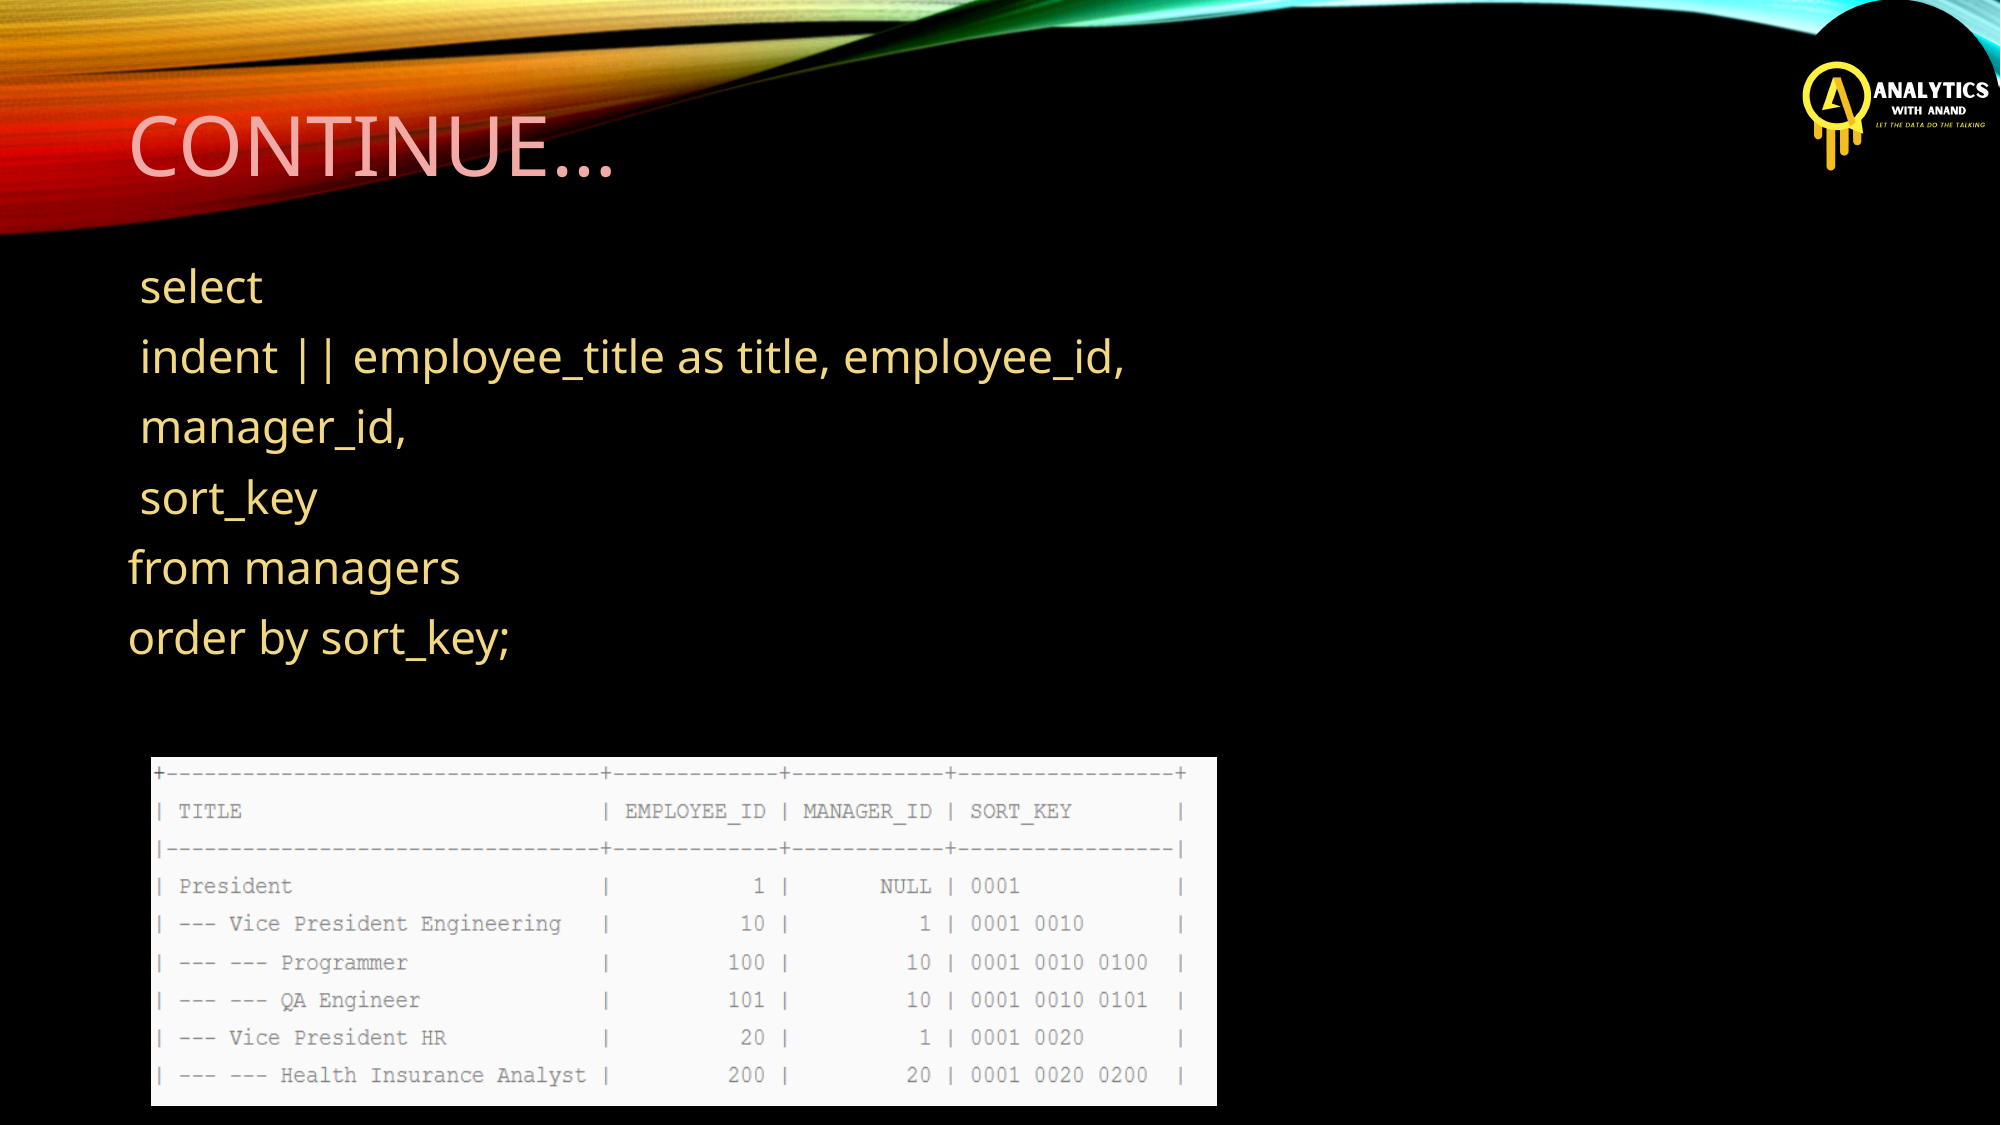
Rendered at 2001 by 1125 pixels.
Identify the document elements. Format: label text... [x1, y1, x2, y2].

title CONTINUE… [112, 59, 1888, 241]
picture [151, 756, 1217, 1106]
list select indent || employee_title as title, employee_id, manager_id, sort_key from managers order by sort_key; [112, 256, 1888, 1125]
picture [0, 0, 2000, 237]
